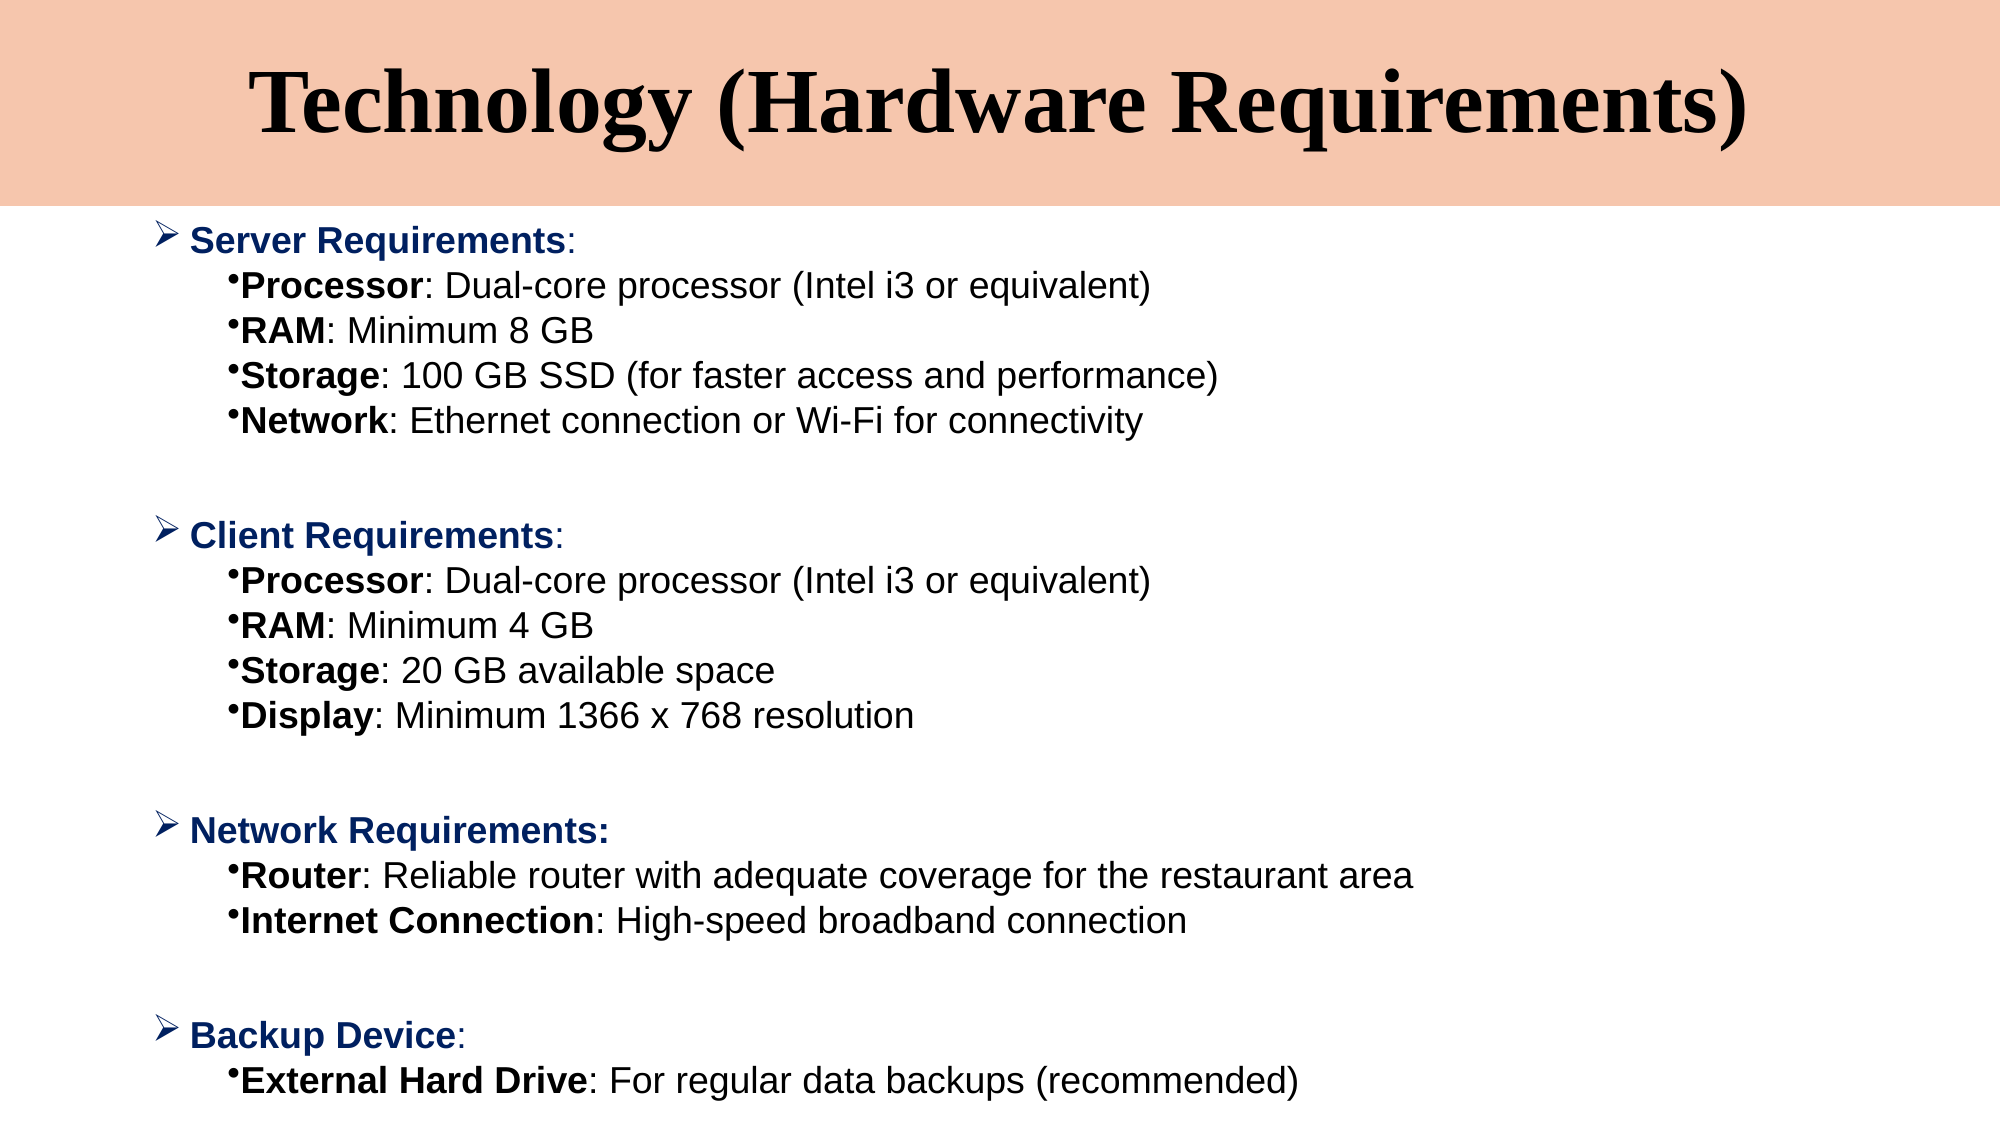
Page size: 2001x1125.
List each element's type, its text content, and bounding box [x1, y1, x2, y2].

title Technology (Hardware Requirements) [0, 0, 2000, 206]
list Server Requirements: Processor: Dual-core processor (Intel i3 or equivalent) RAM: Minimum 8 GB Storage: 100 GB SSD (for faster access and performance) Network: Ethernet connection or Wi-Fi for connectivity Client Requirements: Processor: Dual-core processor (Intel i3 or equivalent) RAM: Minimum 4 GB Storage: 20 GB available space Display: Minimum 1366 x 768 resolution Network Requirements: Router: Reliable router with adequate coverage for the restaurant area Internet Connection: High-speed broadband connection Backup Device: External Hard Drive: For regular data backups (recommended) [137, 163, 1444, 1125]
